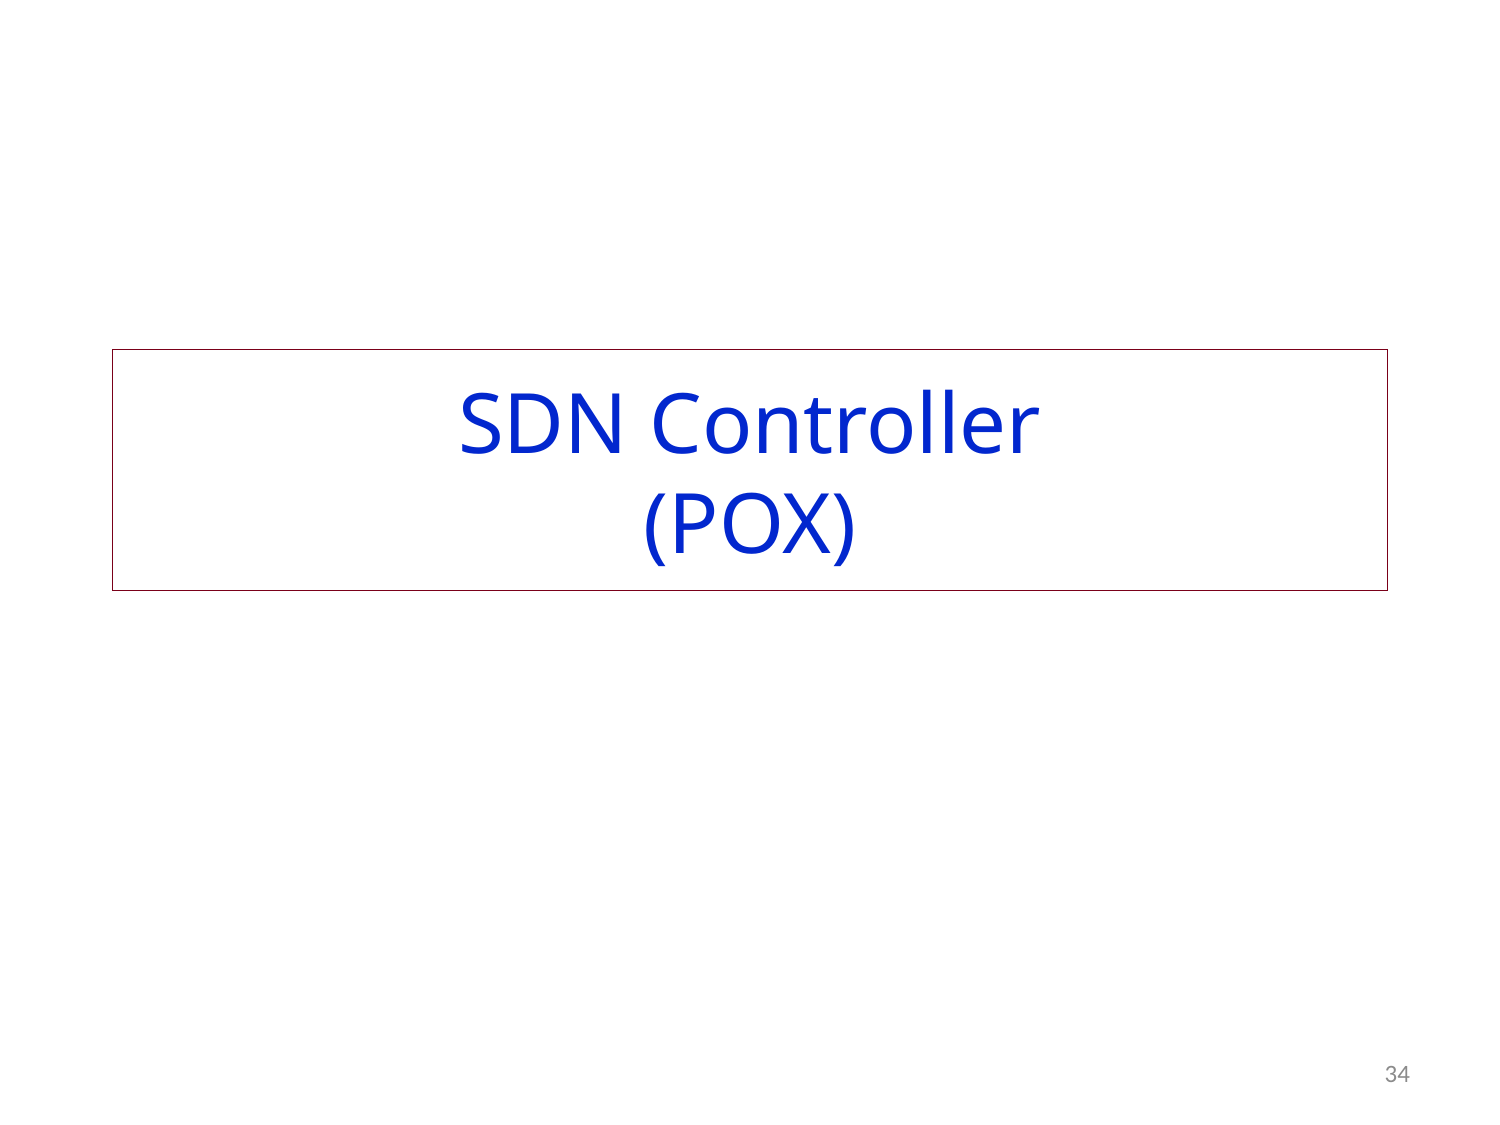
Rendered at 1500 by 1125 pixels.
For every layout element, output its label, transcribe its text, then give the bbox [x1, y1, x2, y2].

title SDN Controller (POX) [112, 349, 1388, 591]
slide_number 34 [1074, 1042, 1425, 1103]
